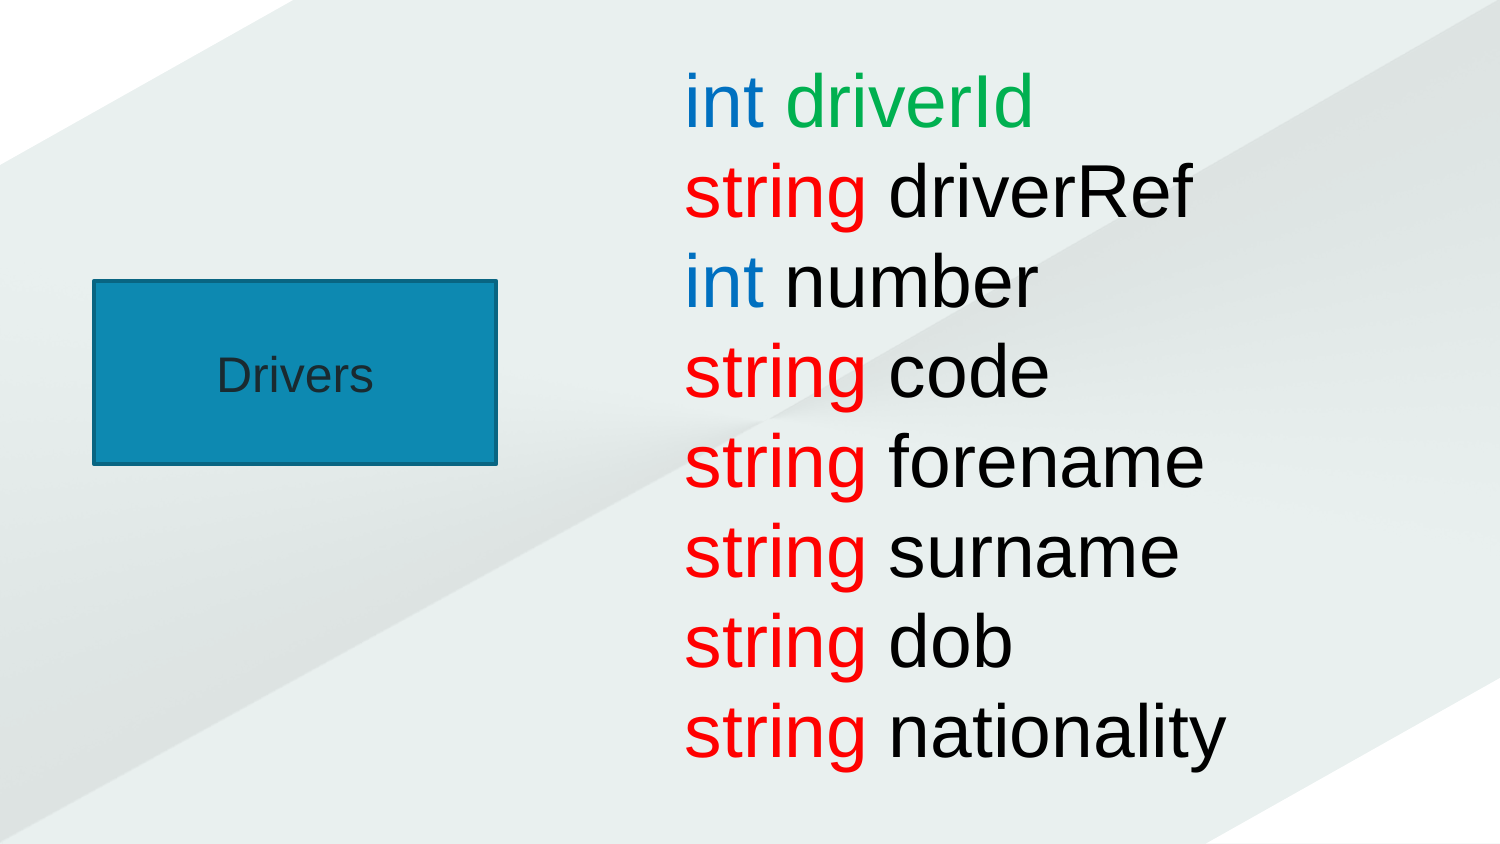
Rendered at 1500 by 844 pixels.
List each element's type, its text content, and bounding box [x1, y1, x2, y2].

text_box Drivers [92, 279, 498, 466]
text_box int driverId string driverRef int number string code string forename string surname string dob string nationality [684, 52, 1469, 693]
